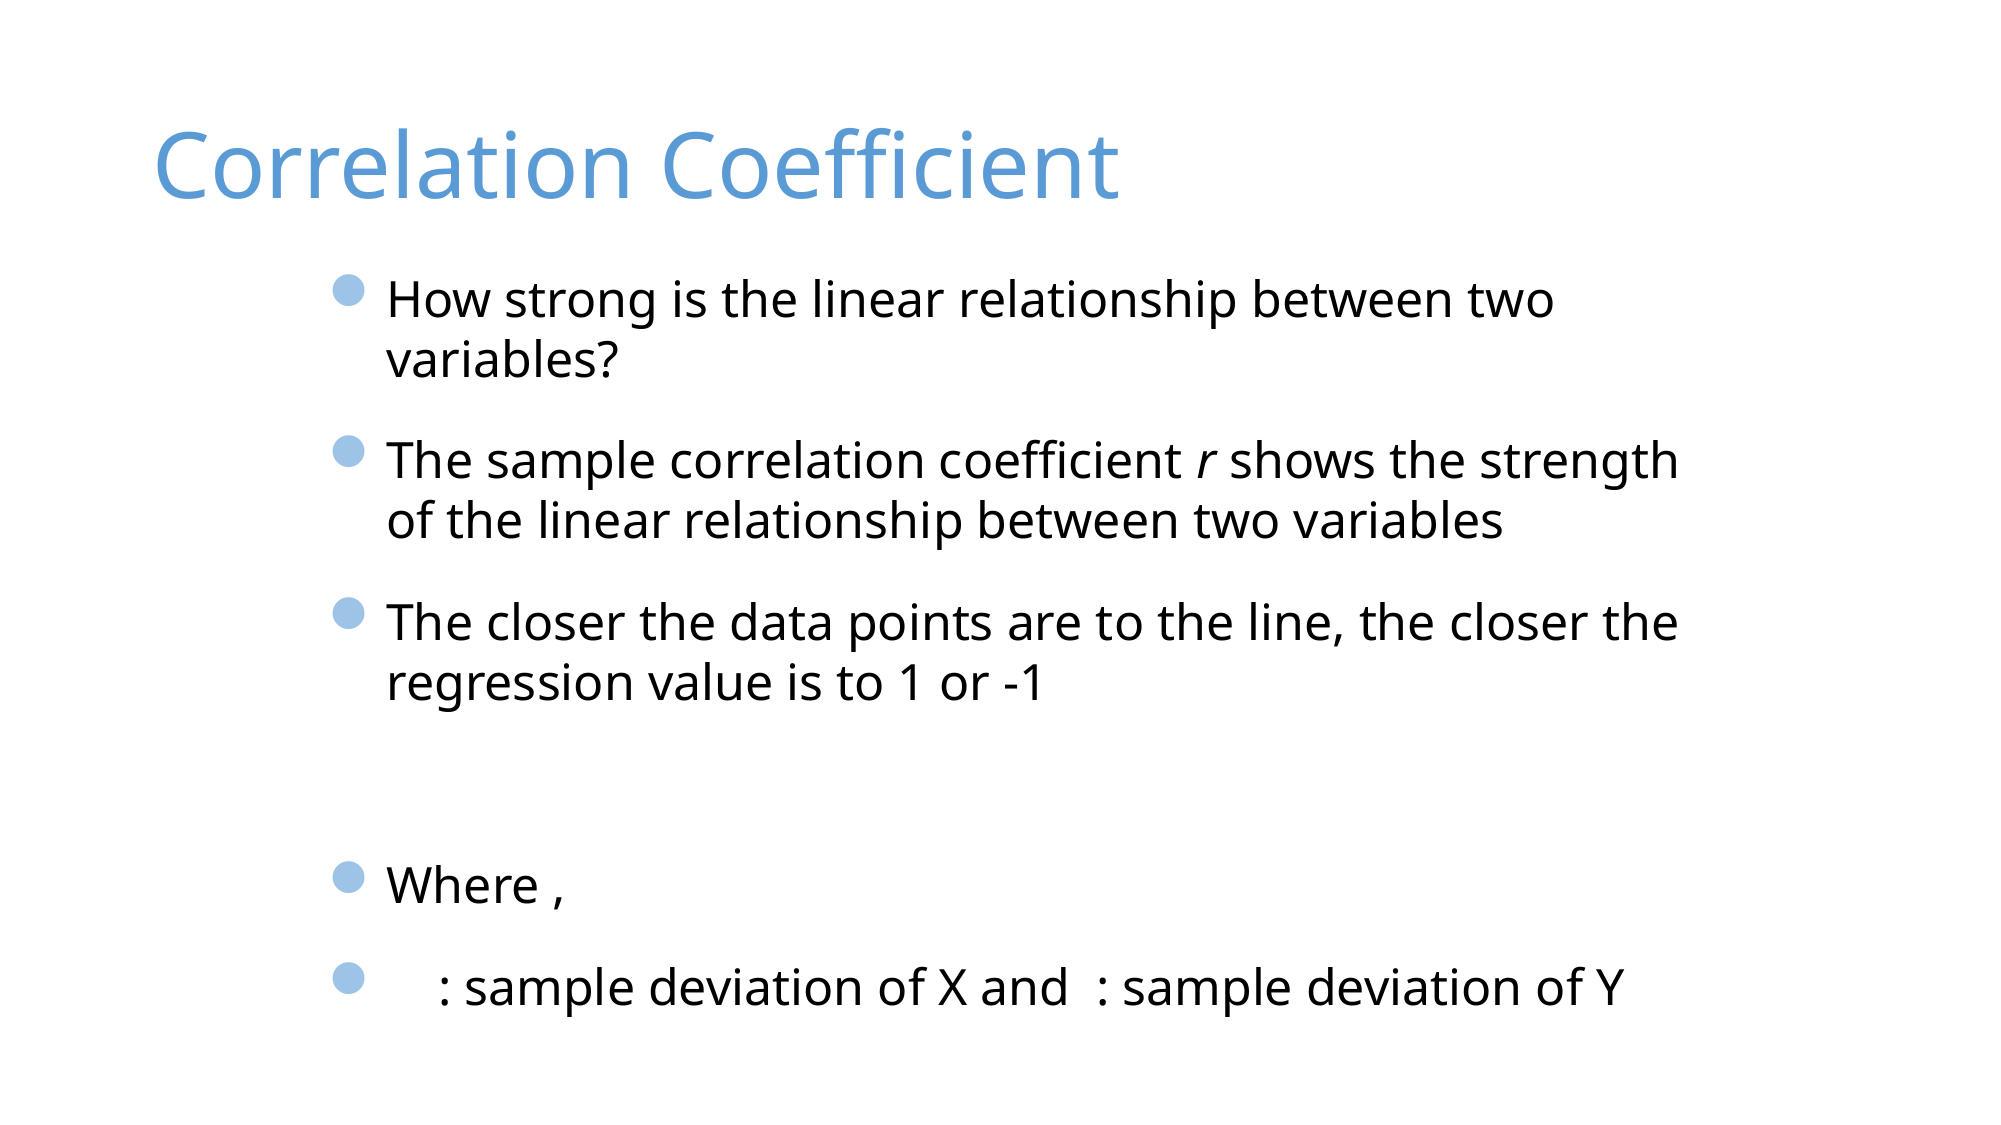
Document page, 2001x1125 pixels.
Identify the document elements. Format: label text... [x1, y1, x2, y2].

title Correlation Coefficient [137, 59, 1863, 278]
